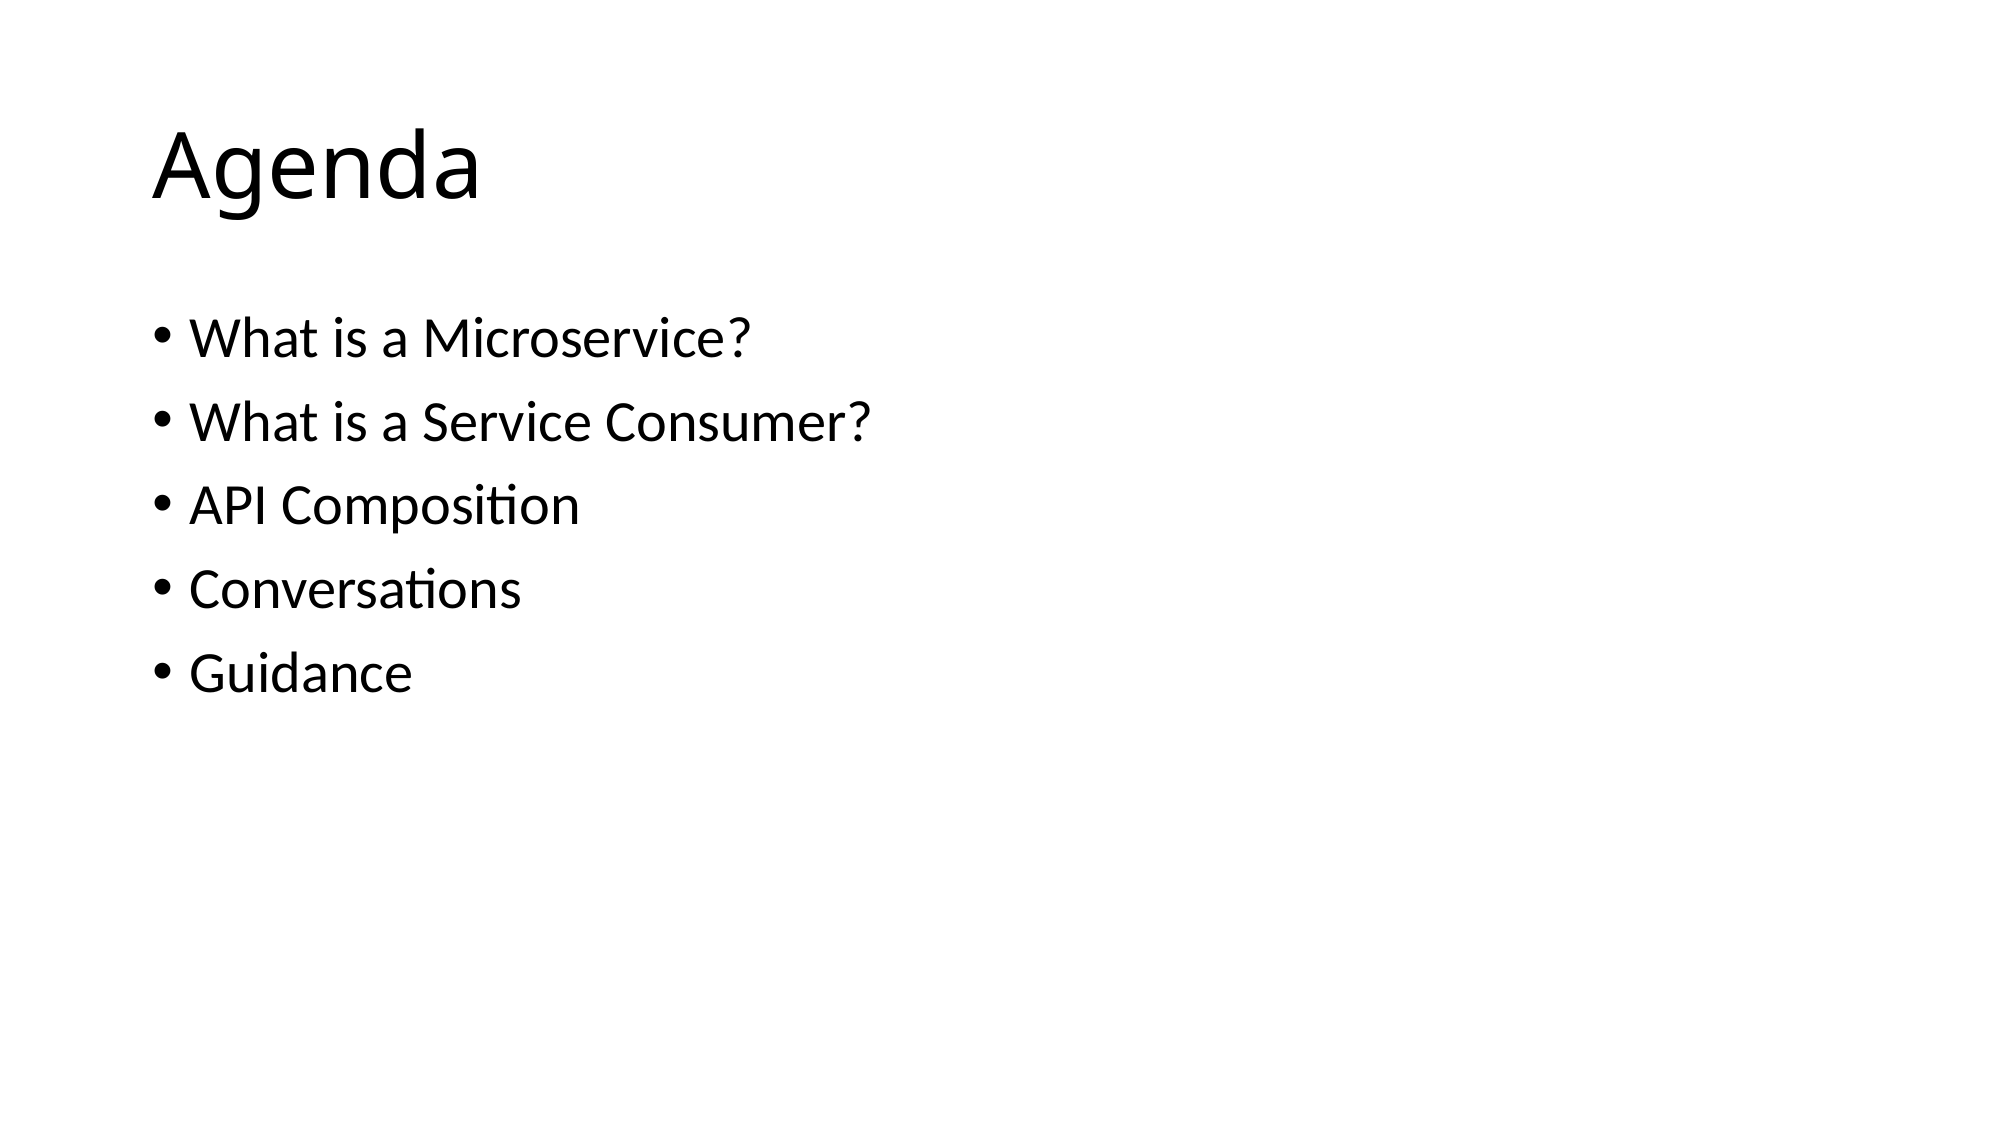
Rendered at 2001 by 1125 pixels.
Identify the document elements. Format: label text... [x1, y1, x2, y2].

title Agenda [137, 59, 1863, 278]
list What is a Microservice? What is a Service Consumer? API Composition Conversations Guidance [137, 299, 1863, 1014]
